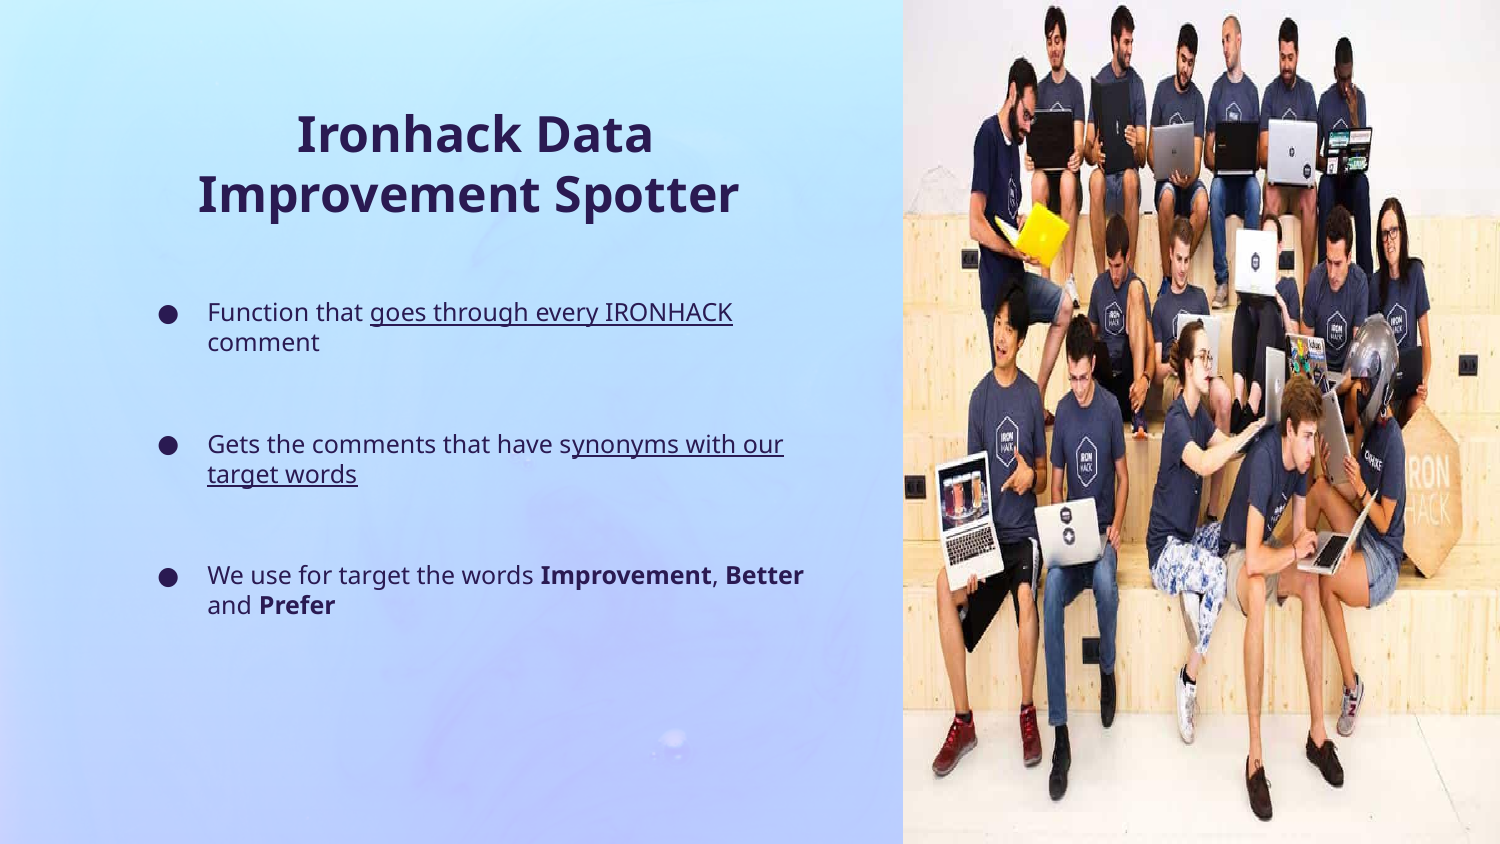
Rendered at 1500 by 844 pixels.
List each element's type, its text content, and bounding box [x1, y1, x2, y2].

picture [903, 0, 1500, 844]
title Ironhack Data Improvement Spotter [117, 87, 836, 262]
list Function that goes through every IRONHACK comment Gets the comments that have synonyms with our target words We use for target the words Improvement, Better and Prefer [117, 281, 836, 709]
